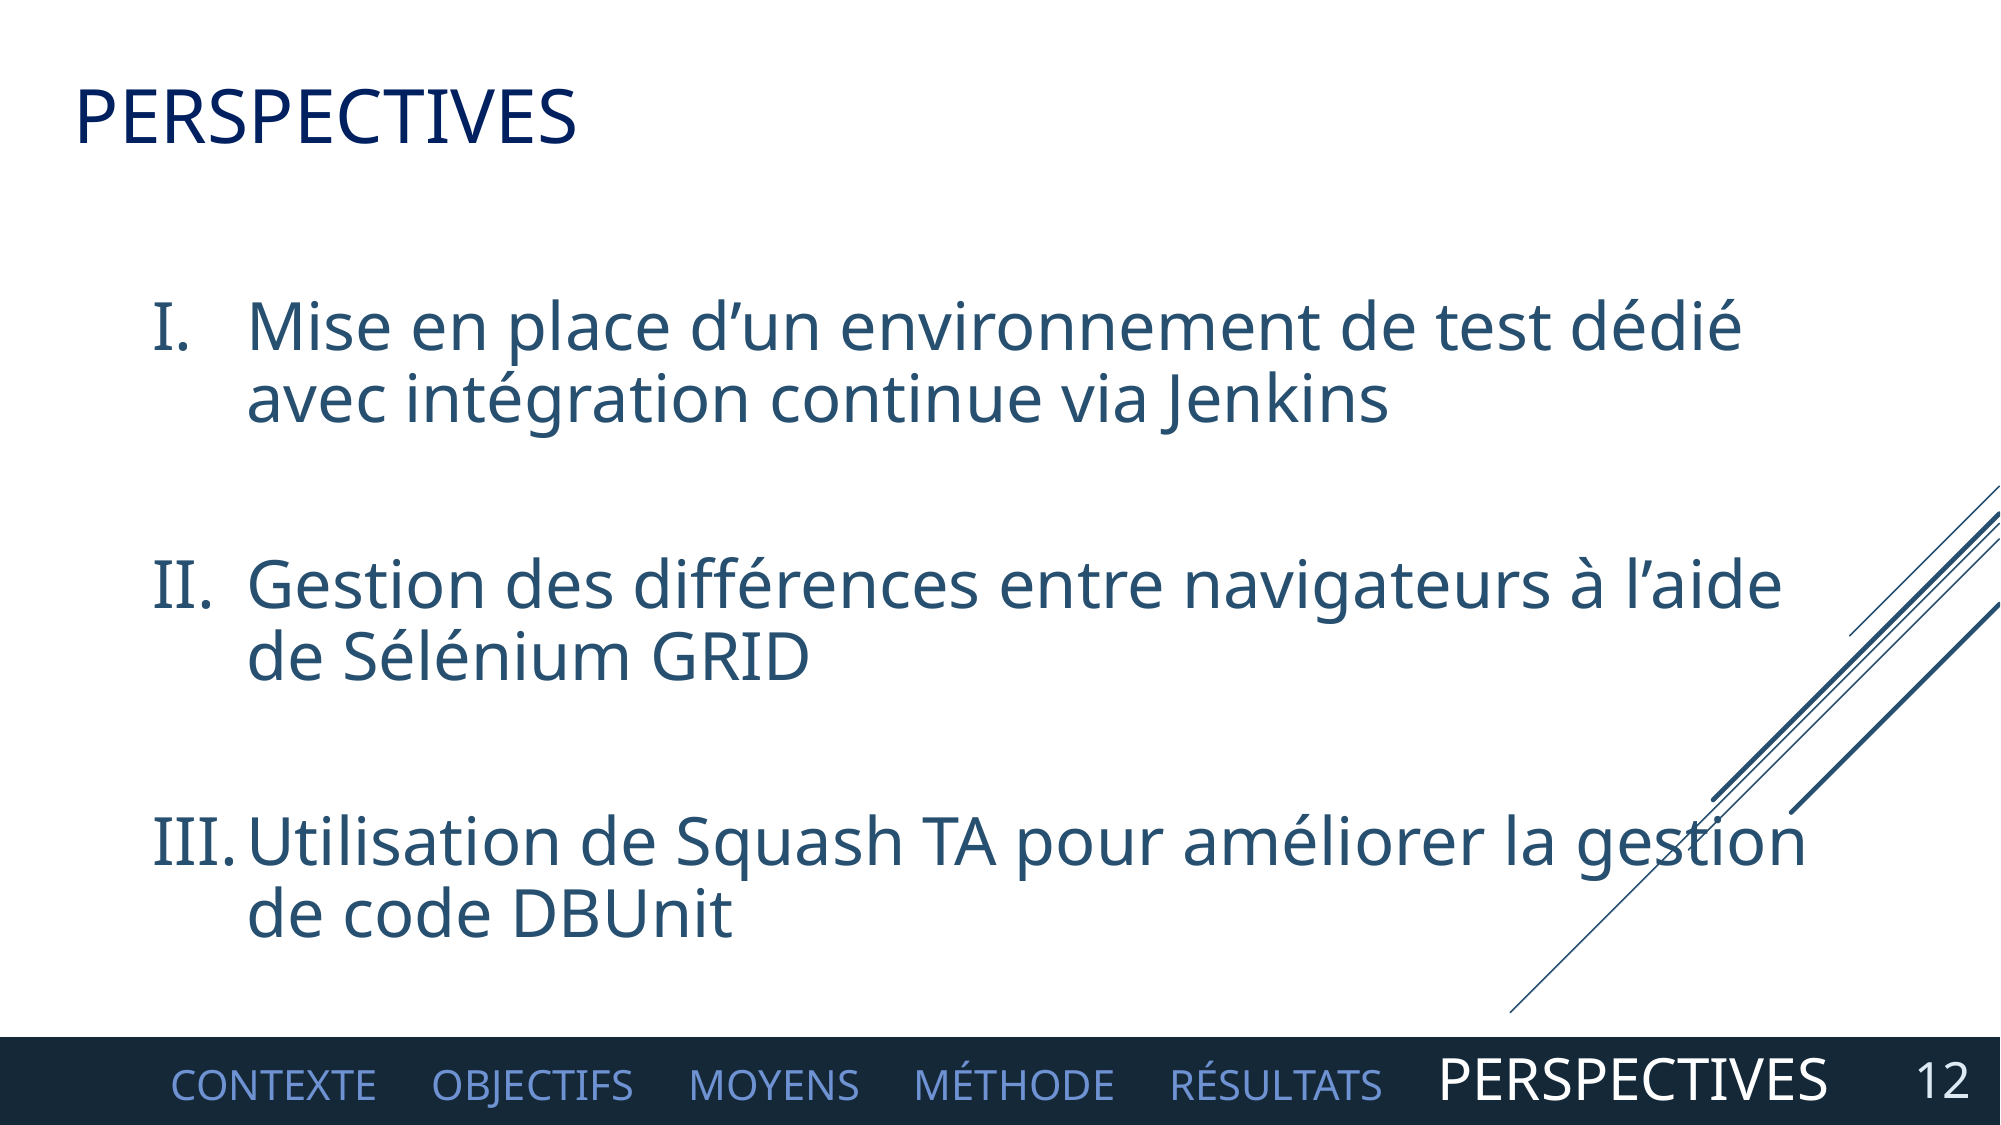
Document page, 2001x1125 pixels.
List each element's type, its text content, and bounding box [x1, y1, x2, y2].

text_box Mise en place d’un environnement de test dédié avec intégration continue via Jenkins Gestion des différences entre navigateurs à l’aide de Sélénium GRID Utilisation de Squash TA pour améliorer la gestion de code DBUnit [137, 285, 1863, 981]
text_box CONTEXTE OBJECTIFS MOYENS MéTHODE RéSULTATS PERSPECTIVES [0, 1037, 2000, 1125]
text_box 12 [1899, 1048, 2000, 1115]
title perspectives [58, 60, 1784, 171]
